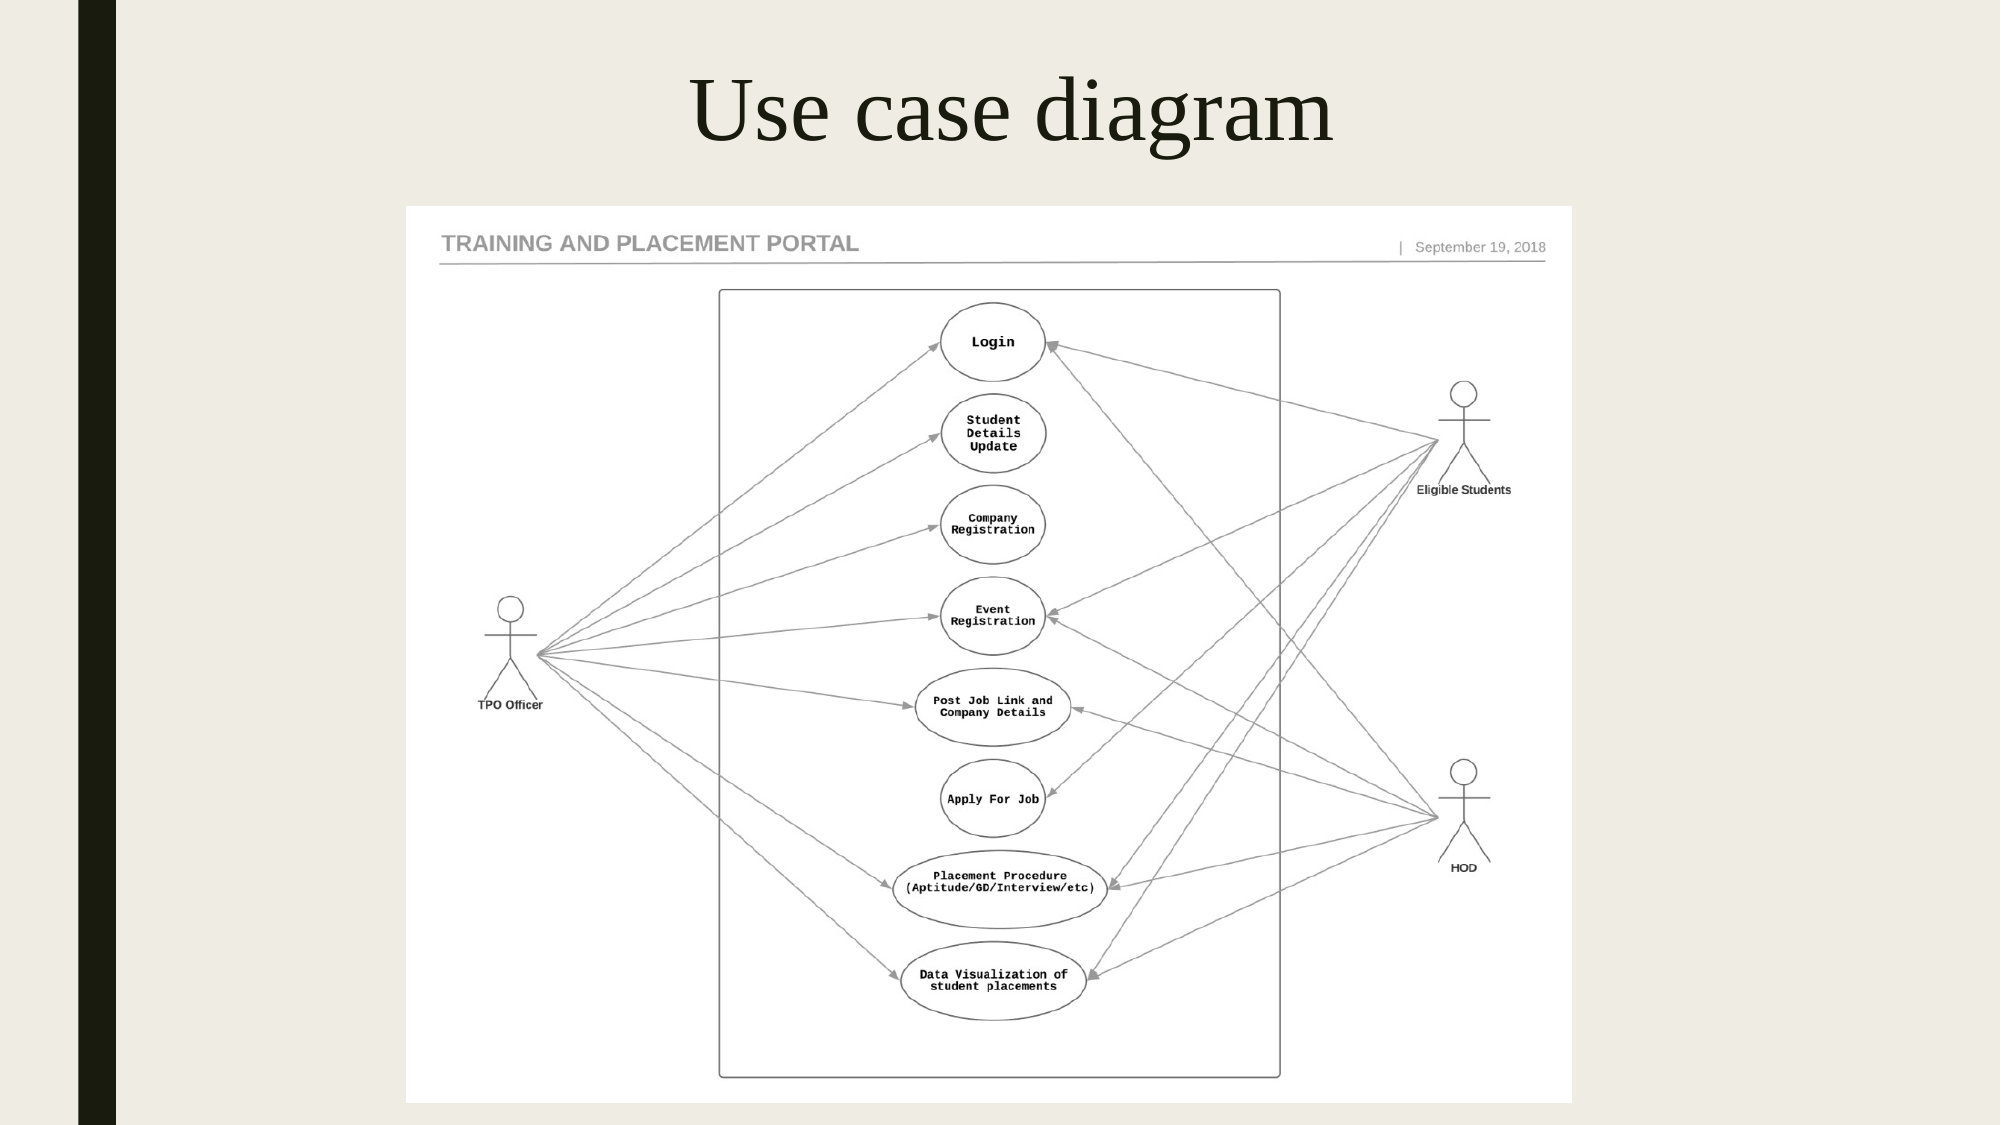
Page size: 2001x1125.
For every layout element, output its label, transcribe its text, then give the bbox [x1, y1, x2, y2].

title Use case diagram [225, 54, 1800, 207]
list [406, 206, 1572, 1103]
